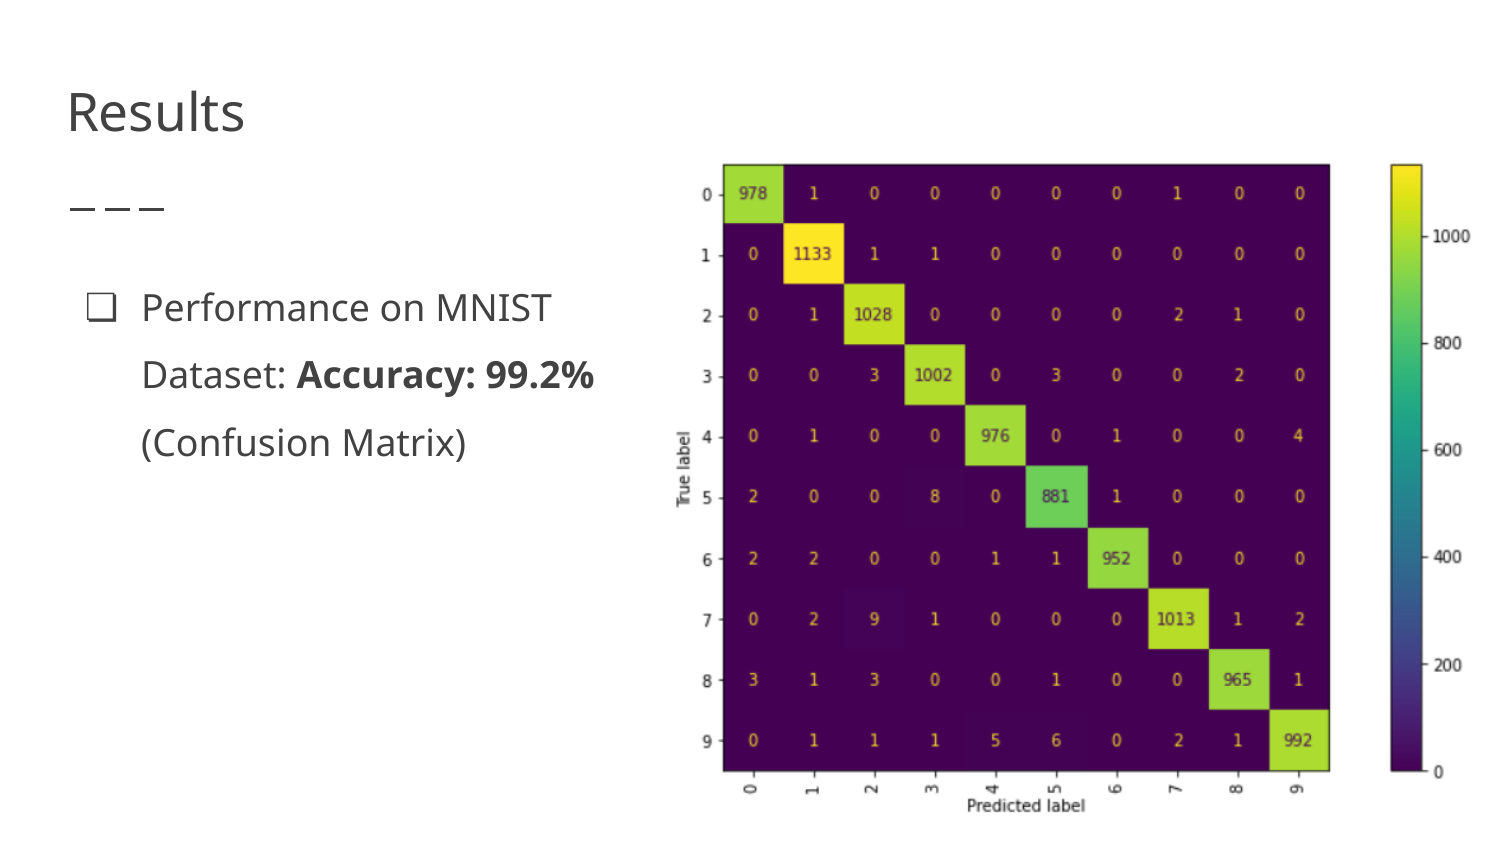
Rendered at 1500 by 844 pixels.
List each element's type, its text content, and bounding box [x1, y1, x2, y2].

title Results [51, 63, 1449, 158]
list Performance on MNIST Dataset: Accuracy: 99.2% (Confusion Matrix) [51, 246, 616, 756]
picture [652, 156, 1487, 816]
